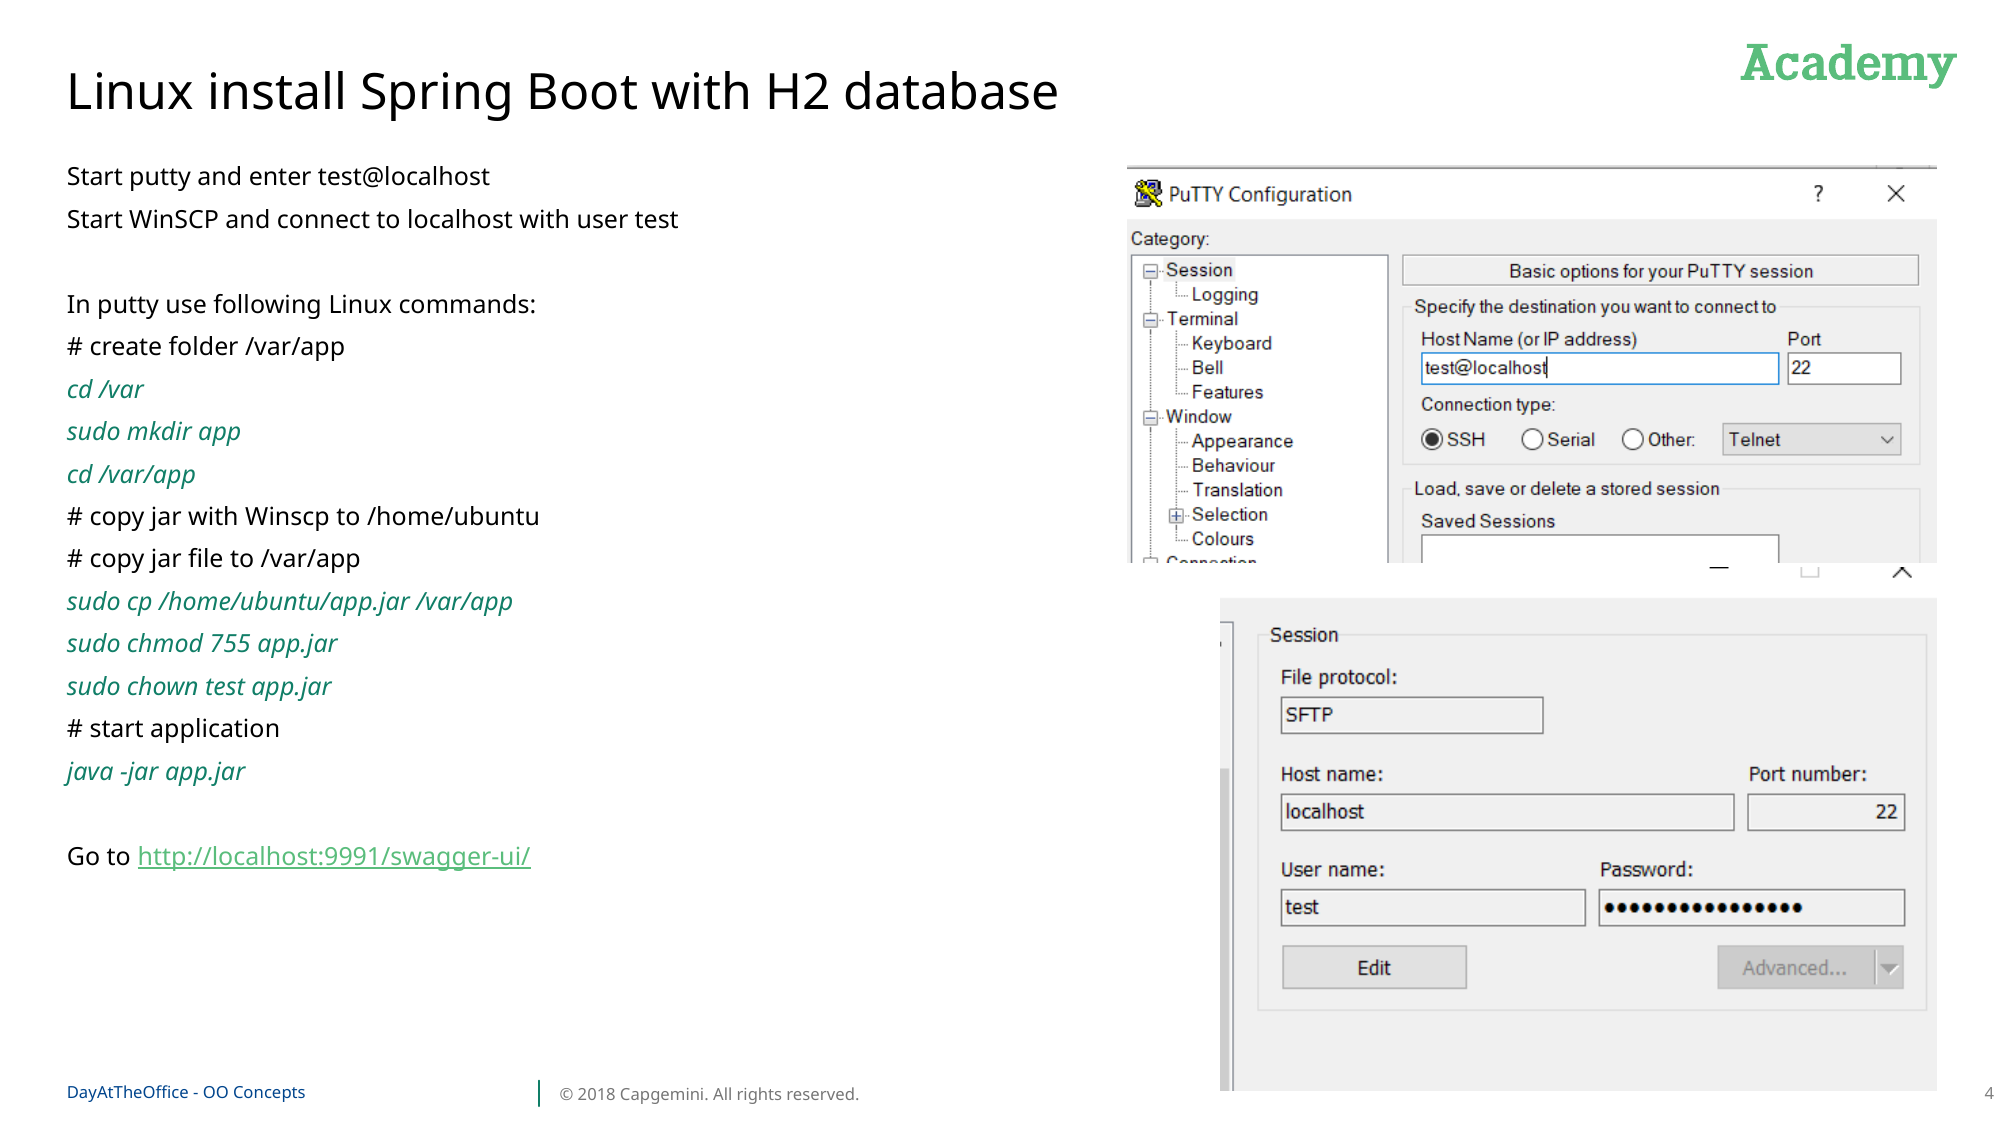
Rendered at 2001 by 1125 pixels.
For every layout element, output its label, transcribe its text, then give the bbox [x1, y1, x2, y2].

picture [1220, 567, 1937, 1091]
title Linux install Spring Boot with H2 database [66, 66, 1756, 161]
list Start putty and enter test@localhost Start WinSCP and connect to localhost with user test In putty use following Linux commands: # create folder /var/app cd /var sudo mkdir app cd /var/app # copy jar with Winscp to /home/ubuntu # copy jar file to /var/app sudo cp /home/ubuntu/app.jar /var/app sudo chmod 755 app.jar sudo chown test app.jar # start application java -jar app.jar Go to http://localhost:9991/swagger-ui/ [66, 161, 1000, 1104]
picture [1127, 165, 1937, 563]
